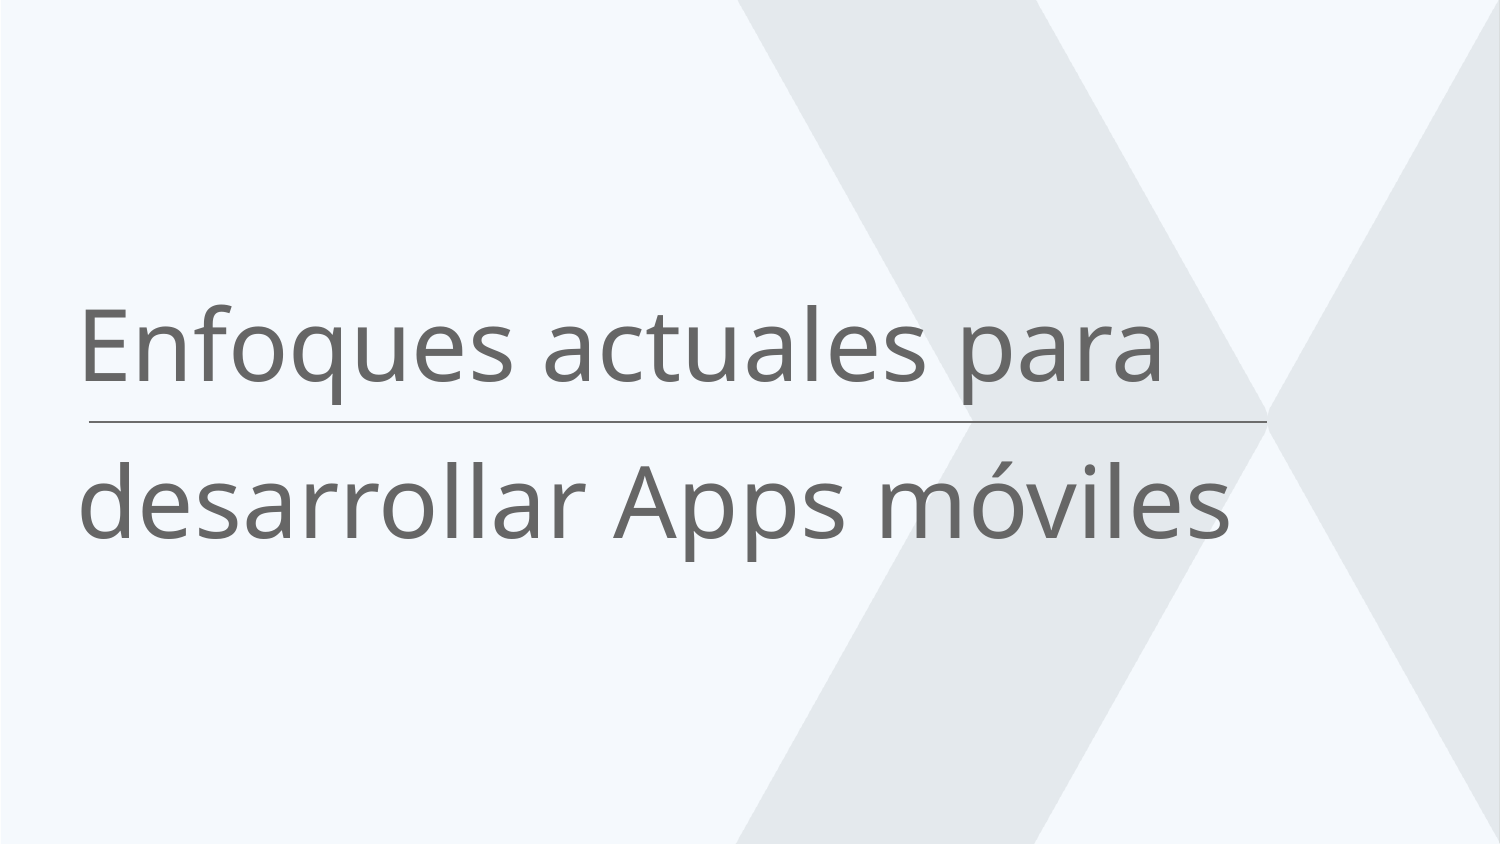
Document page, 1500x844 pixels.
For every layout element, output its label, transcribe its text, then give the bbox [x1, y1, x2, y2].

picture [0, 0, 1500, 844]
subtitle Enfoques actuales para desarrollar Apps móviles [76, 257, 1327, 414]
